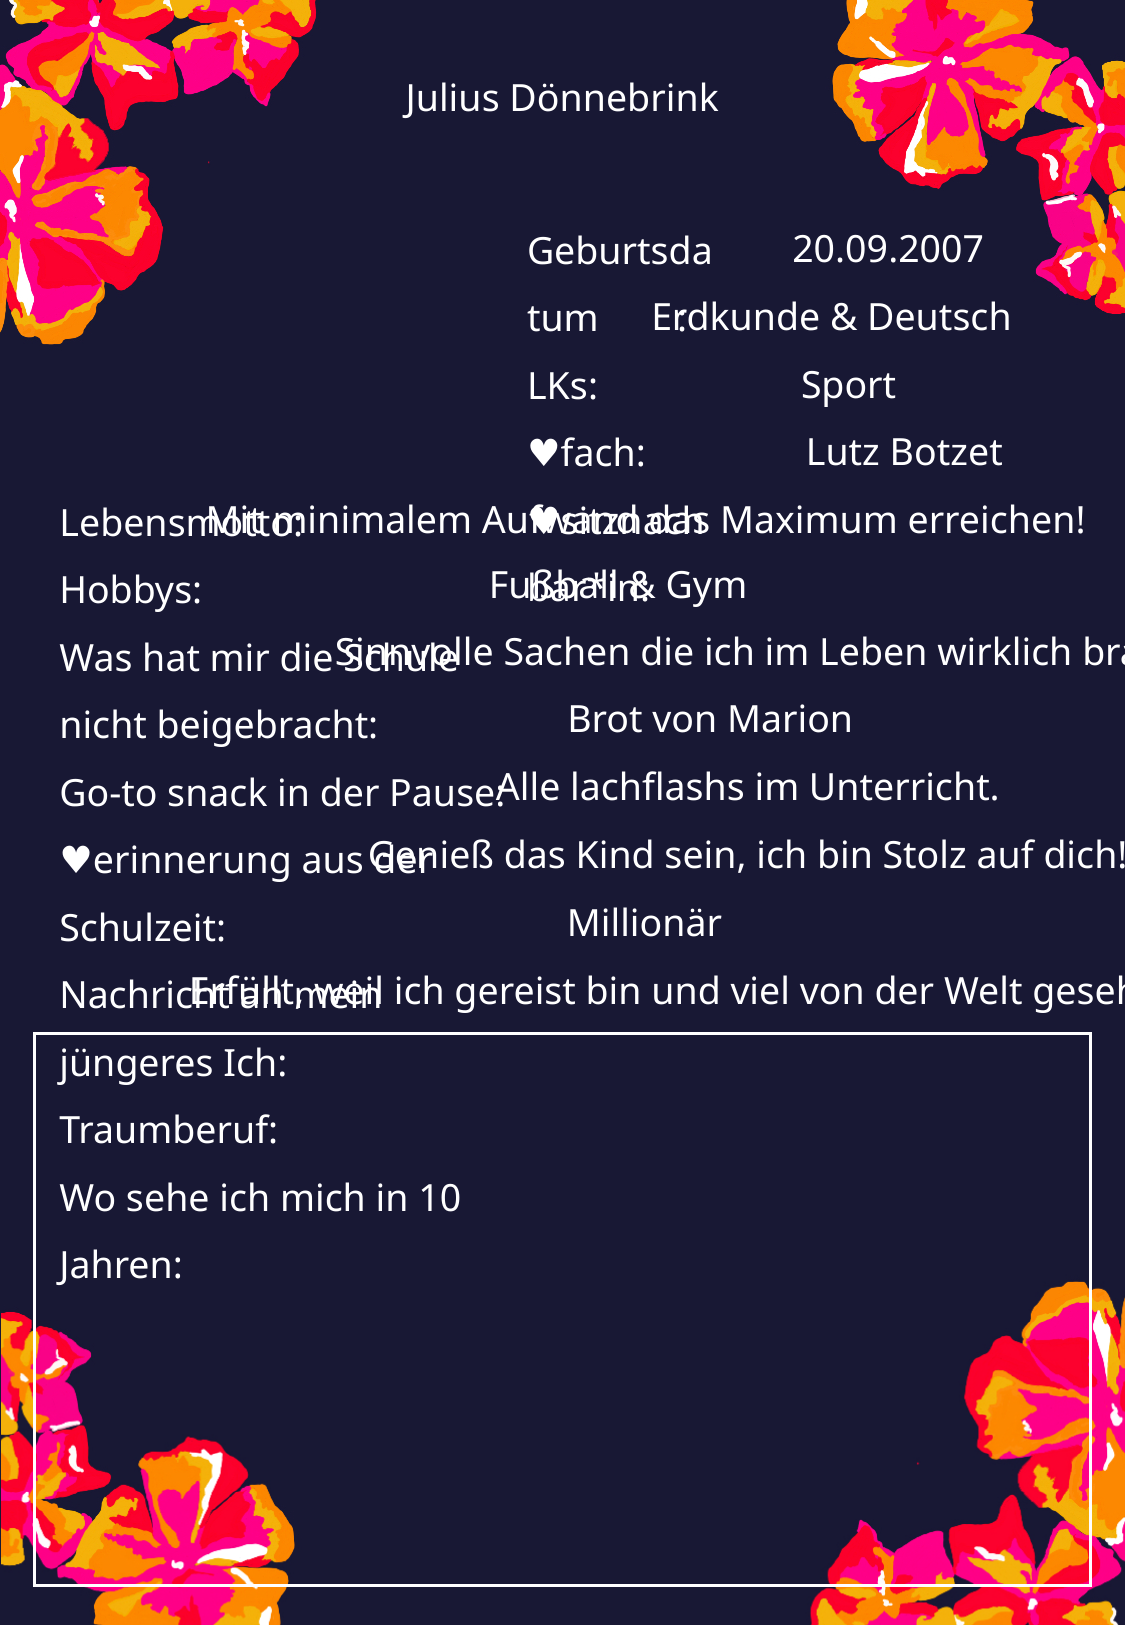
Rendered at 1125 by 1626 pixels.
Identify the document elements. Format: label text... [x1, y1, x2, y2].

picture [292, 788, 303, 802]
picture [396, 782, 406, 793]
text_box Erfüllt, weil ich gereist bin und viel von der Welt gesehen habe! [174, 959, 1125, 1020]
text_box Mit minimalem Aufwand das Maximum erreichen! [190, 488, 1102, 549]
text_box Fußball & Gym [474, 553, 763, 614]
picture [0, 0, 1125, 802]
picture [416, 796, 426, 802]
text_box Erdkunde & Deutsch [636, 285, 1028, 391]
picture [191, 788, 202, 802]
text_box Julius Dönnebrink [390, 66, 735, 127]
text_box Genieß das Kind sein, ich bin Stolz auf dich! [353, 823, 1125, 884]
picture [213, 796, 223, 802]
text_box Millionär [552, 891, 738, 952]
picture [91, 788, 103, 802]
picture [139, 788, 151, 802]
text_box Alle lachflashs im Unterricht. [481, 755, 1016, 816]
picture [324, 788, 336, 802]
text_box Lutz Botzet [791, 420, 1019, 481]
picture [1, 824, 1125, 1625]
picture [348, 788, 358, 794]
text_box 20.09.2007 [777, 217, 1000, 278]
text_box Sport [786, 353, 912, 414]
text_box Sinnvolle Sachen die ich im Leben wirklich brauche… [319, 620, 1125, 681]
text_box Brot von Marion [552, 687, 869, 747]
